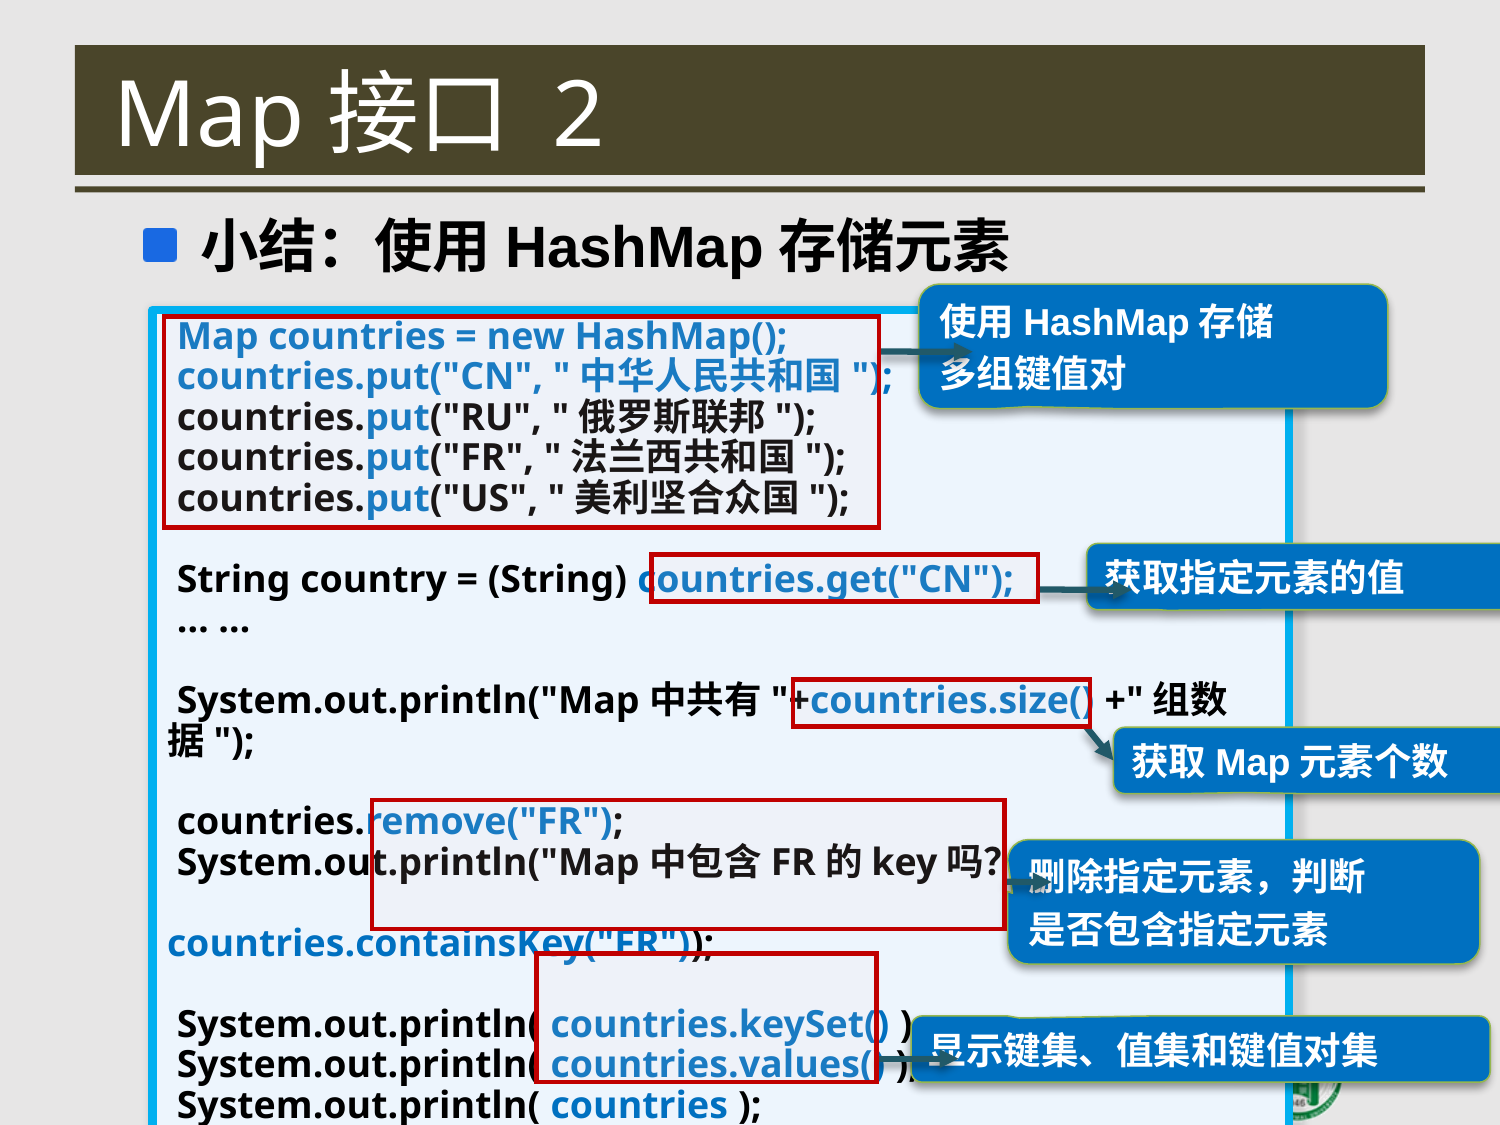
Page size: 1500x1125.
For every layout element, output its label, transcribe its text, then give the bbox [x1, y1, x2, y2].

picture [143, 228, 177, 262]
text_box 小结：使用HashMap存储元素 [128, 209, 1383, 293]
text_box 获取指定元素的值 [1086, 543, 1500, 611]
text_box 显示键集、值集和键值对集 [911, 1015, 1491, 1083]
title Map接口 2 [75, 45, 1425, 175]
text_box [371, 800, 1005, 929]
text_box [651, 554, 1039, 602]
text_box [1085, 726, 1169, 761]
text_box 使用HashMap存储 多组键值对 [918, 291, 1388, 409]
text_box [164, 316, 879, 528]
text_box [536, 953, 877, 1083]
text_box 获取Map元素个数 [1113, 727, 1500, 794]
text_box [792, 679, 1091, 727]
text_box Map countries = new HashMap(); countries.put("CN", "中华人民共和国"); countries.put("RU", "俄罗斯联邦"); countries.put("FR", "法兰西共和国"); countries.put("US", "美利坚合众国"); String country = (String) countries.get("CN"); … … System.out.println("Map中共有"+countries.size() +"组数据"); countries.remove("FR"); System.out.println("Map中包含FR的key吗？" + countries.containsKey("FR")); System.out.println( countries.keySet() ) ; System.out.println( countries.values() ); System.out.println( countries ); [152, 309, 1290, 1125]
picture [1294, 1083, 1355, 1124]
text_box 删除指定元素，判断 是否包含指定元素 [1007, 839, 1480, 965]
